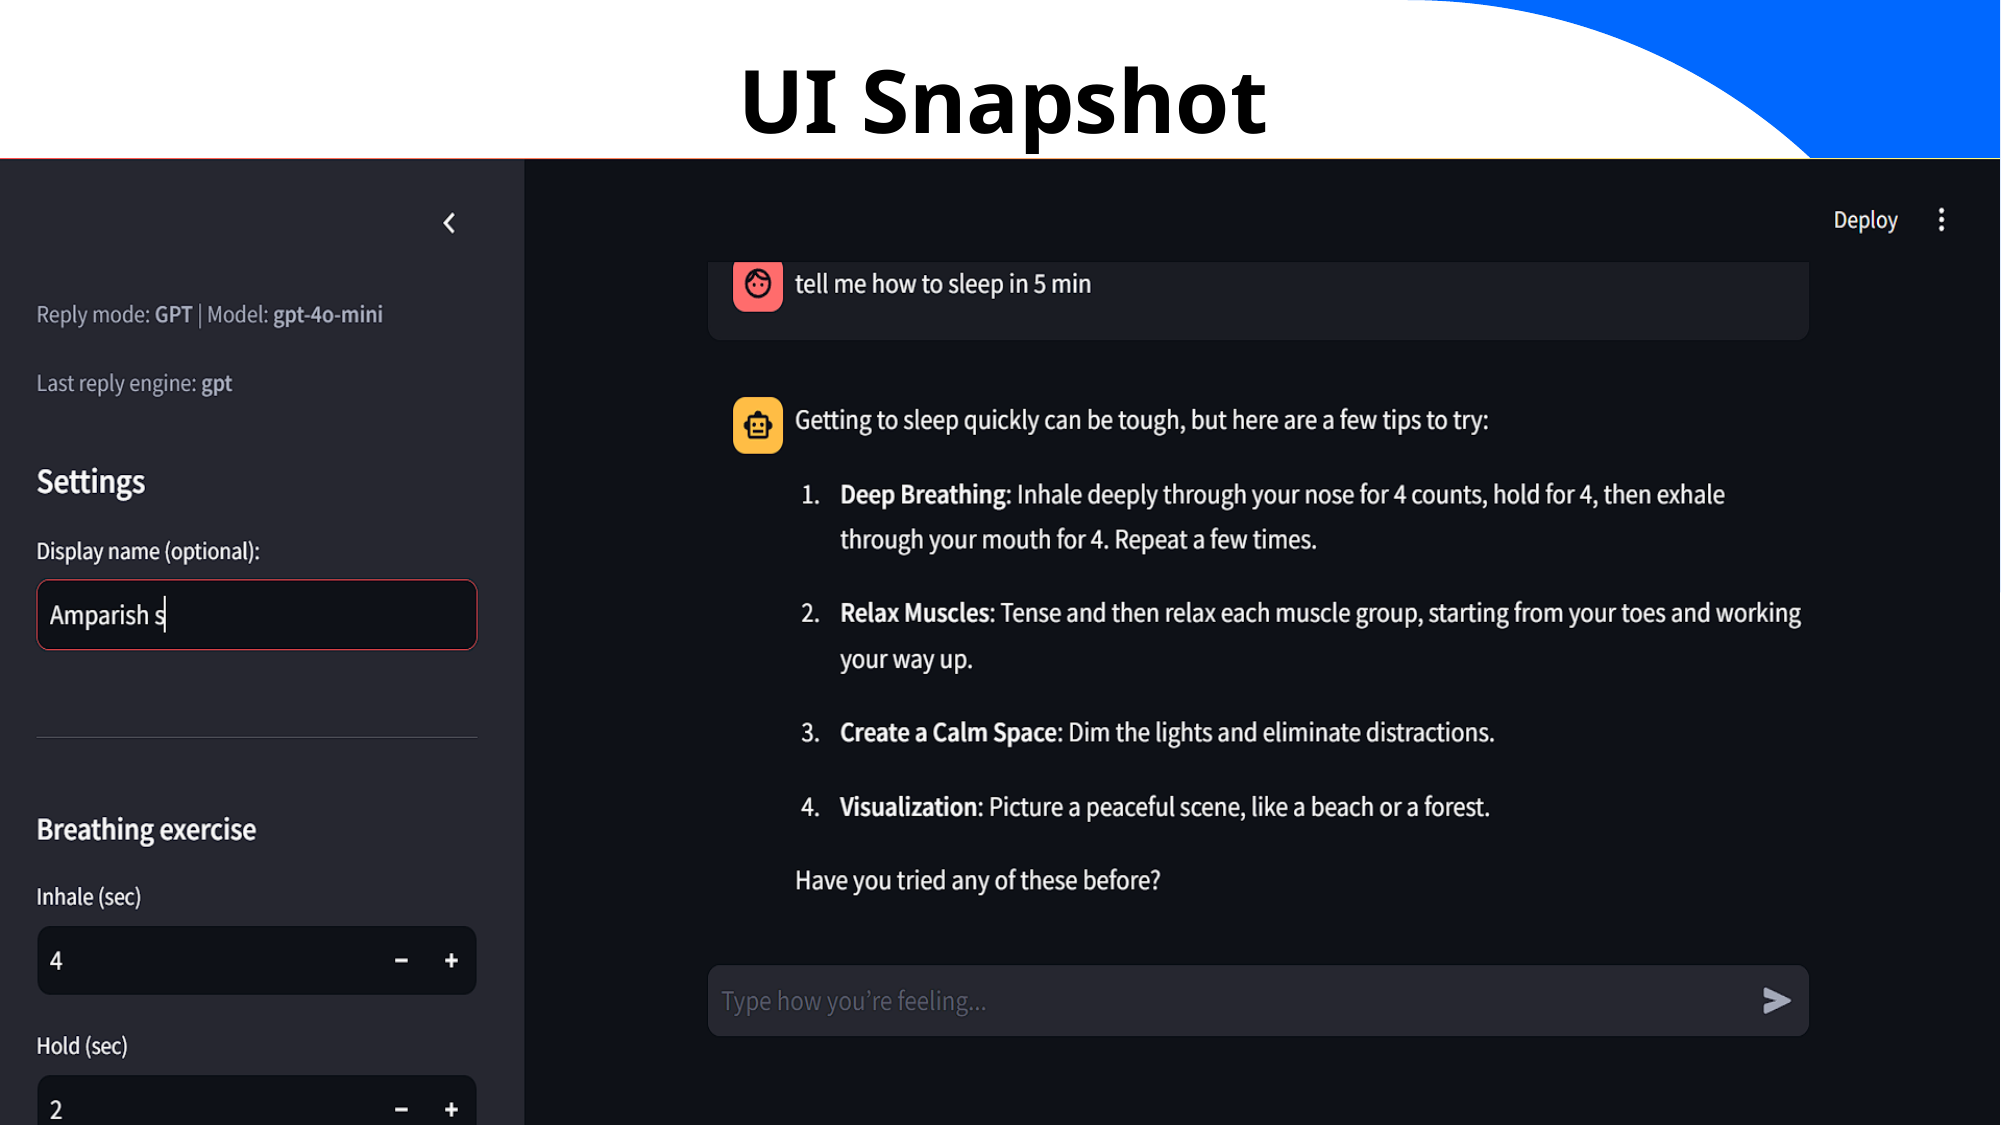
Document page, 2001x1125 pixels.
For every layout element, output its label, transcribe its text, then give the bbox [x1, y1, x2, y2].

title UI Snapshot [723, 41, 1486, 158]
picture [0, 158, 2000, 1125]
